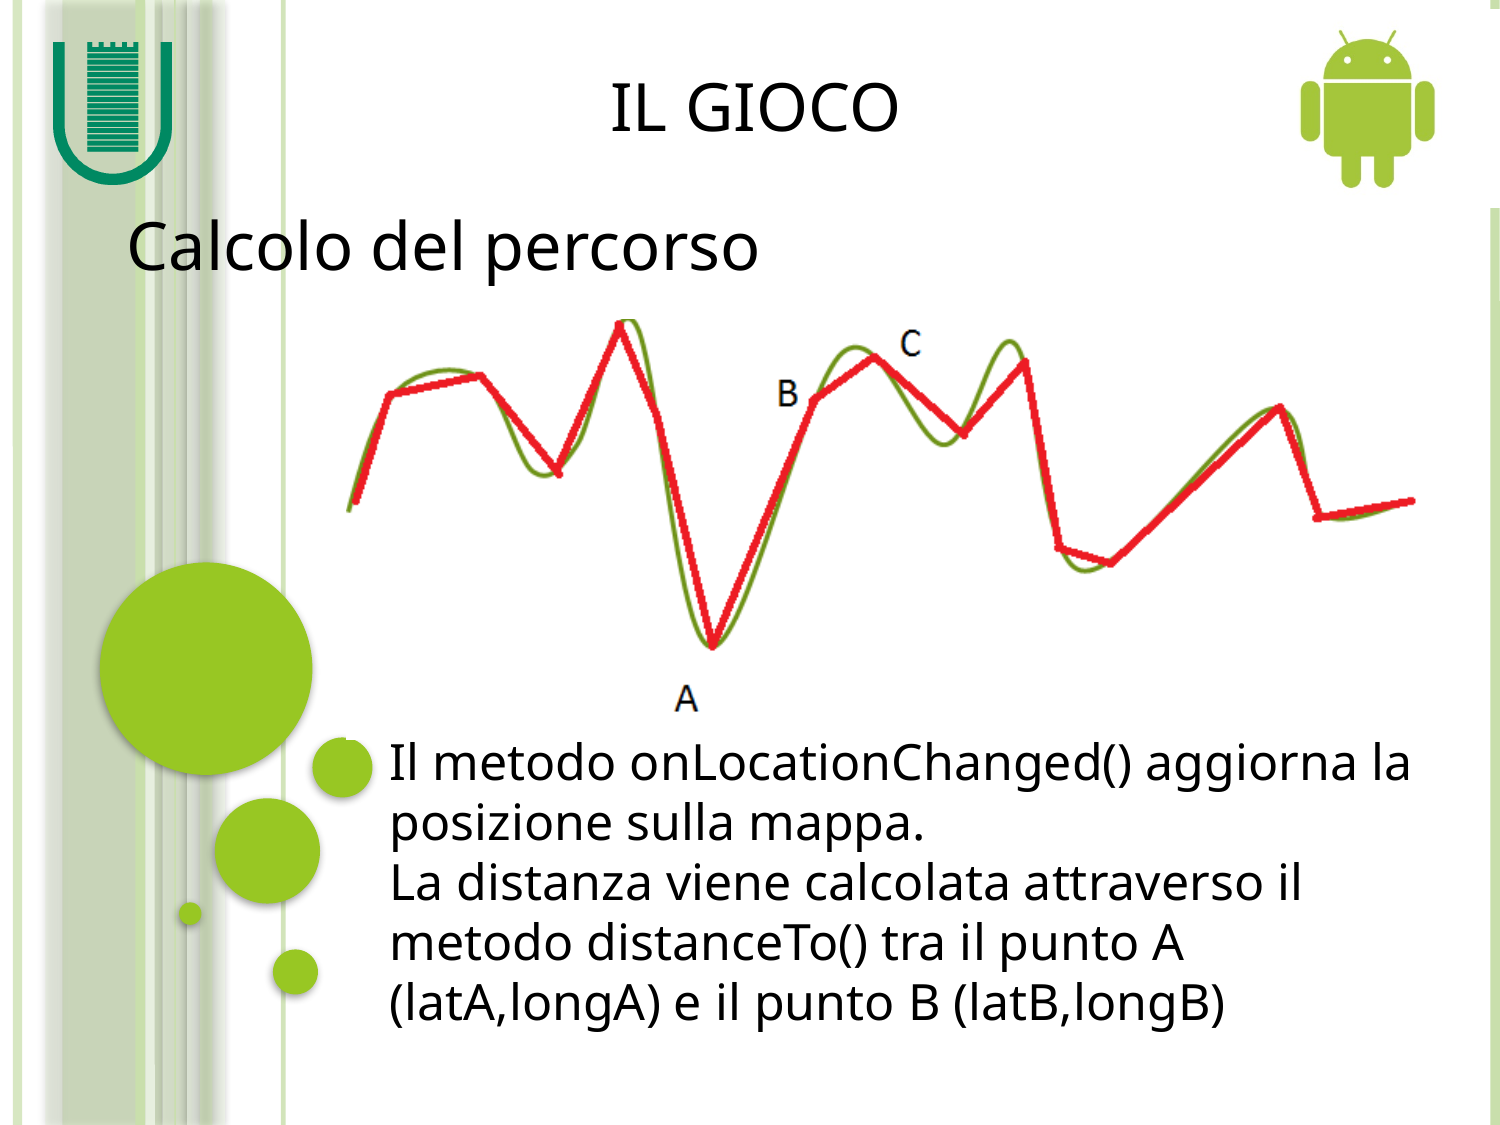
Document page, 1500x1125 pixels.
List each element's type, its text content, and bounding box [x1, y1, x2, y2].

text_box IL GIOCO [265, 56, 1228, 152]
picture [346, 318, 1448, 741]
picture [52, 41, 172, 185]
text_box Il metodo onLocationChanged() aggiorna la posizione sulla mappa. La distanza viene calcolata attraverso il metodo distanceTo() tra il punto A (latA,longA) e il punto B (latB,longB) [375, 750, 1447, 1038]
text_box Calcolo del percorso [112, 196, 1400, 291]
picture [1234, 8, 1500, 209]
